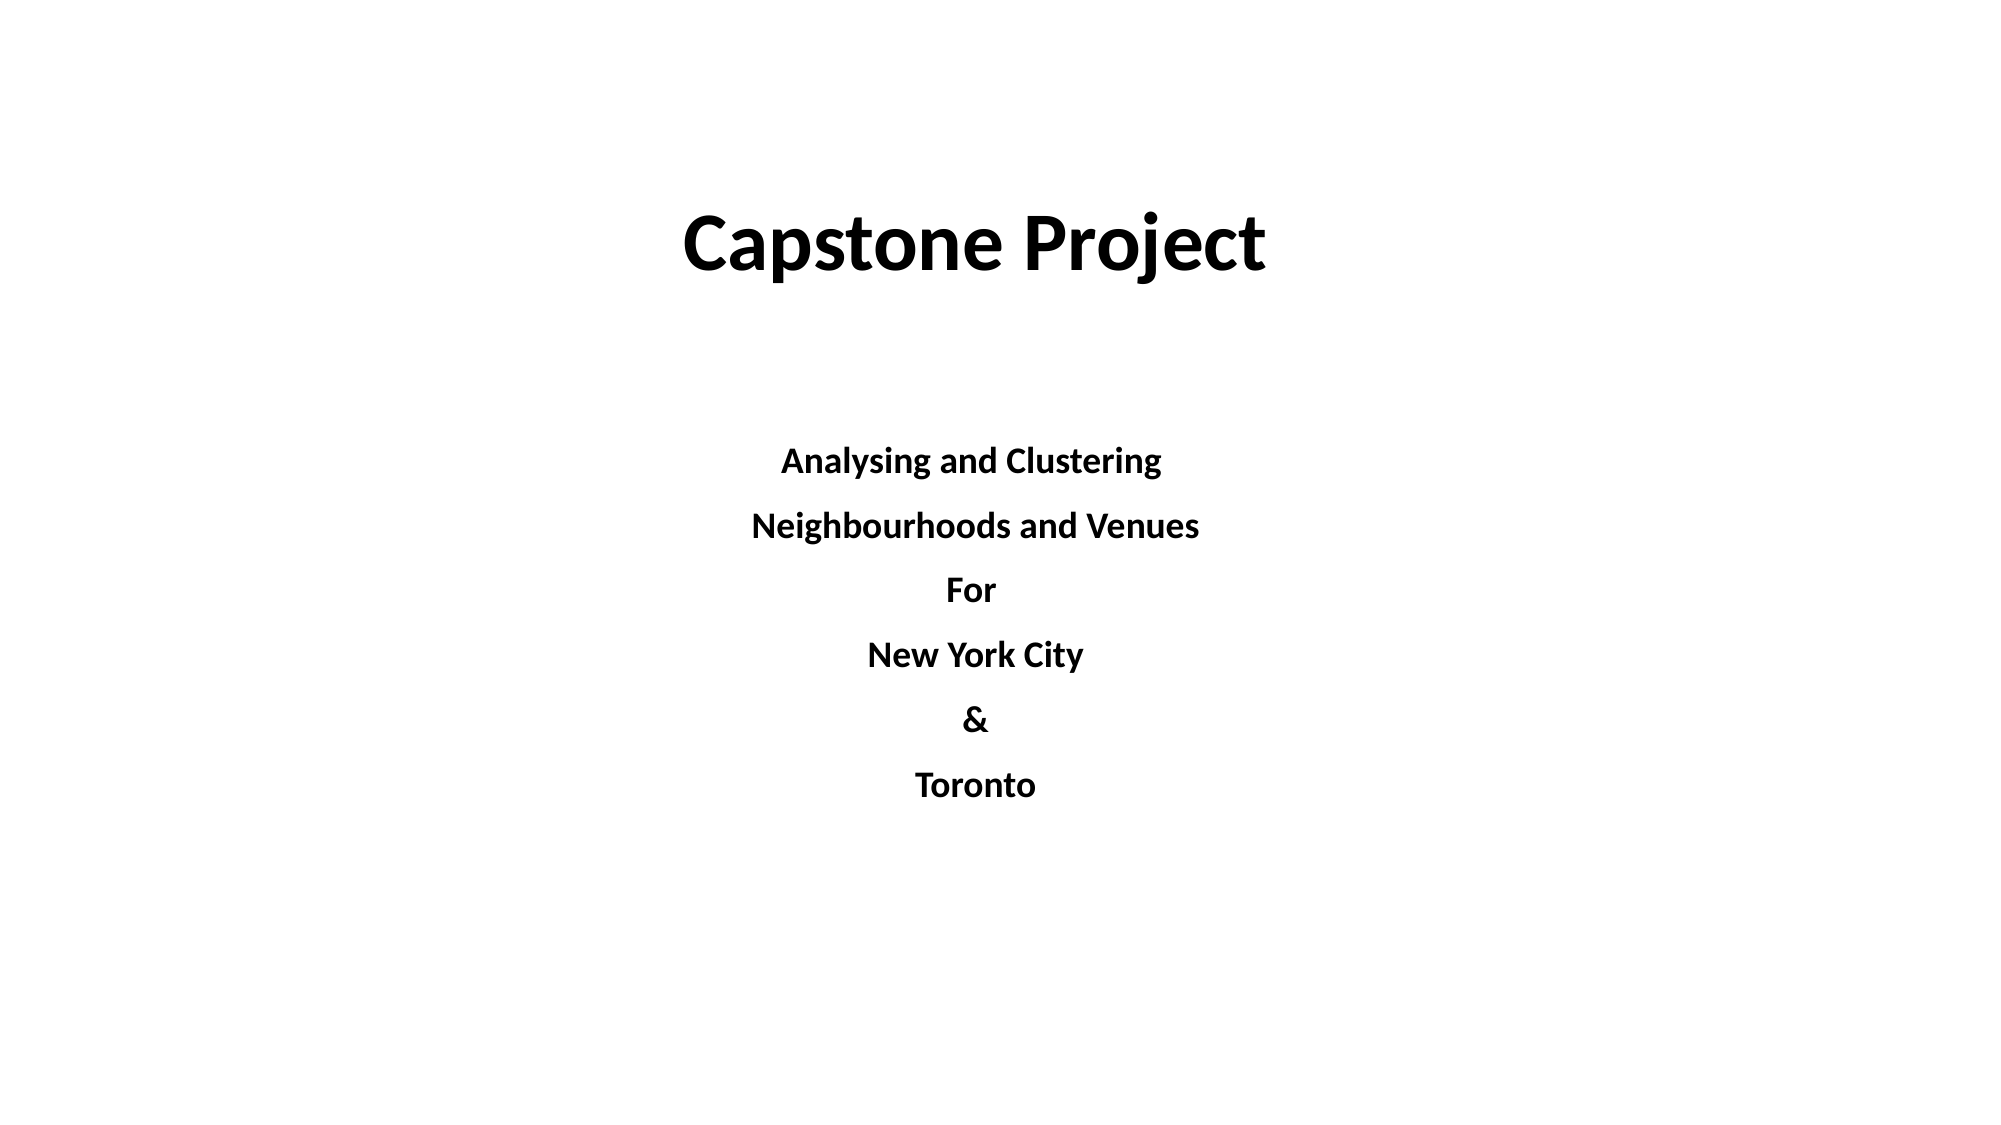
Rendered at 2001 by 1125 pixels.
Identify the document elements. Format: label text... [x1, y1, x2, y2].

text_box Capstone Project Analysing and Clustering Neighbourhoods and Venues For New York City & Toronto [474, 172, 1477, 874]
